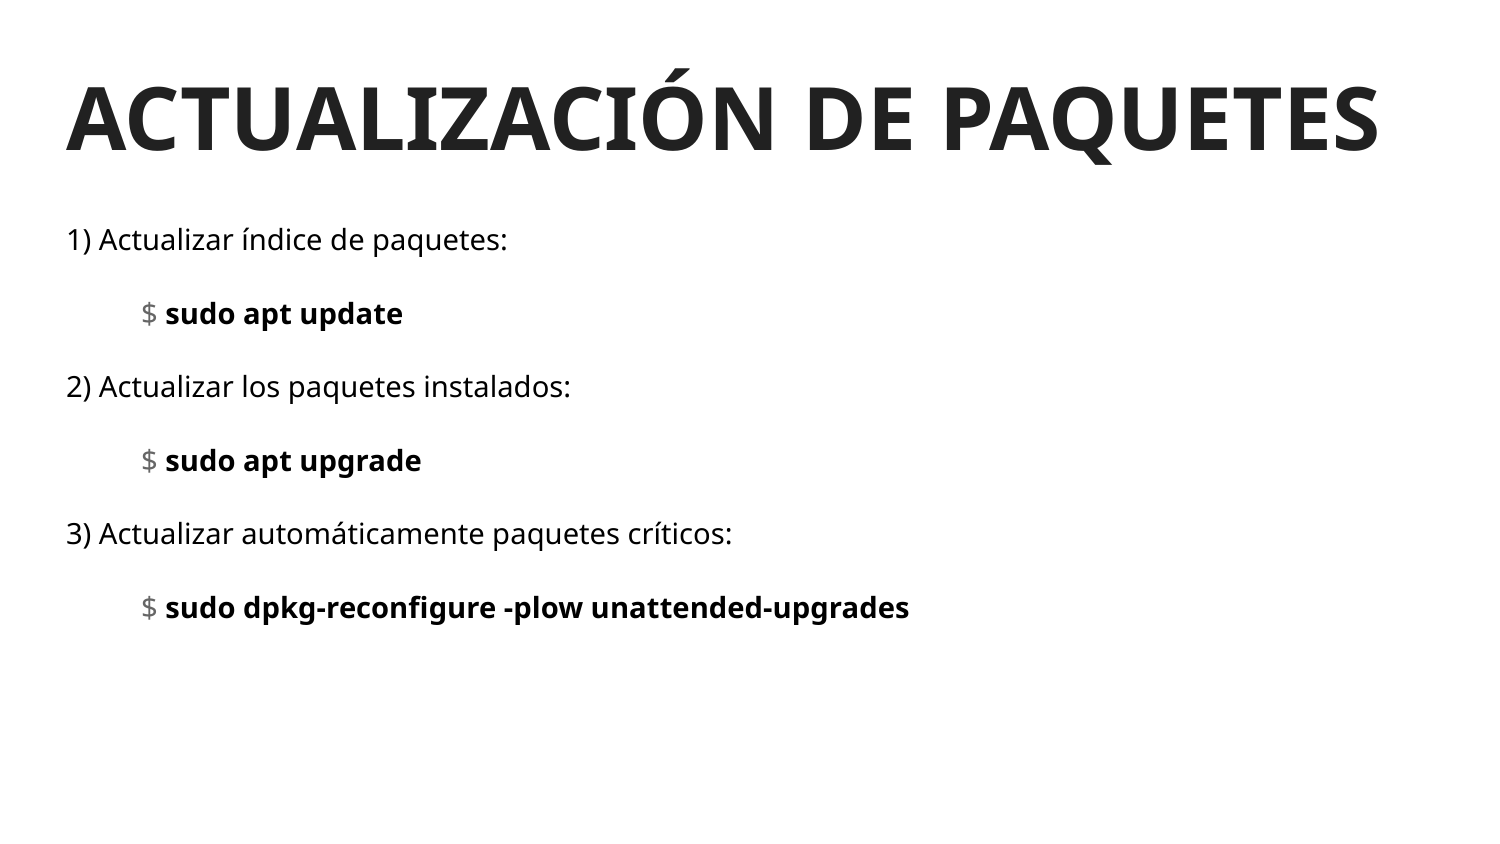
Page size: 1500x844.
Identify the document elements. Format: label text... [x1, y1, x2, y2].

list 1) Actualizar índice de paquetes: $ sudo apt update 2) Actualizar los paquetes instalados: $ sudo apt upgrade 3) Actualizar automáticamente paquetes críticos: $ sudo dpkg-reconfigure -plow unattended-upgrades [51, 201, 1449, 815]
title ACTUALIZACIÓN DE PAQUETES [51, 48, 1449, 180]
